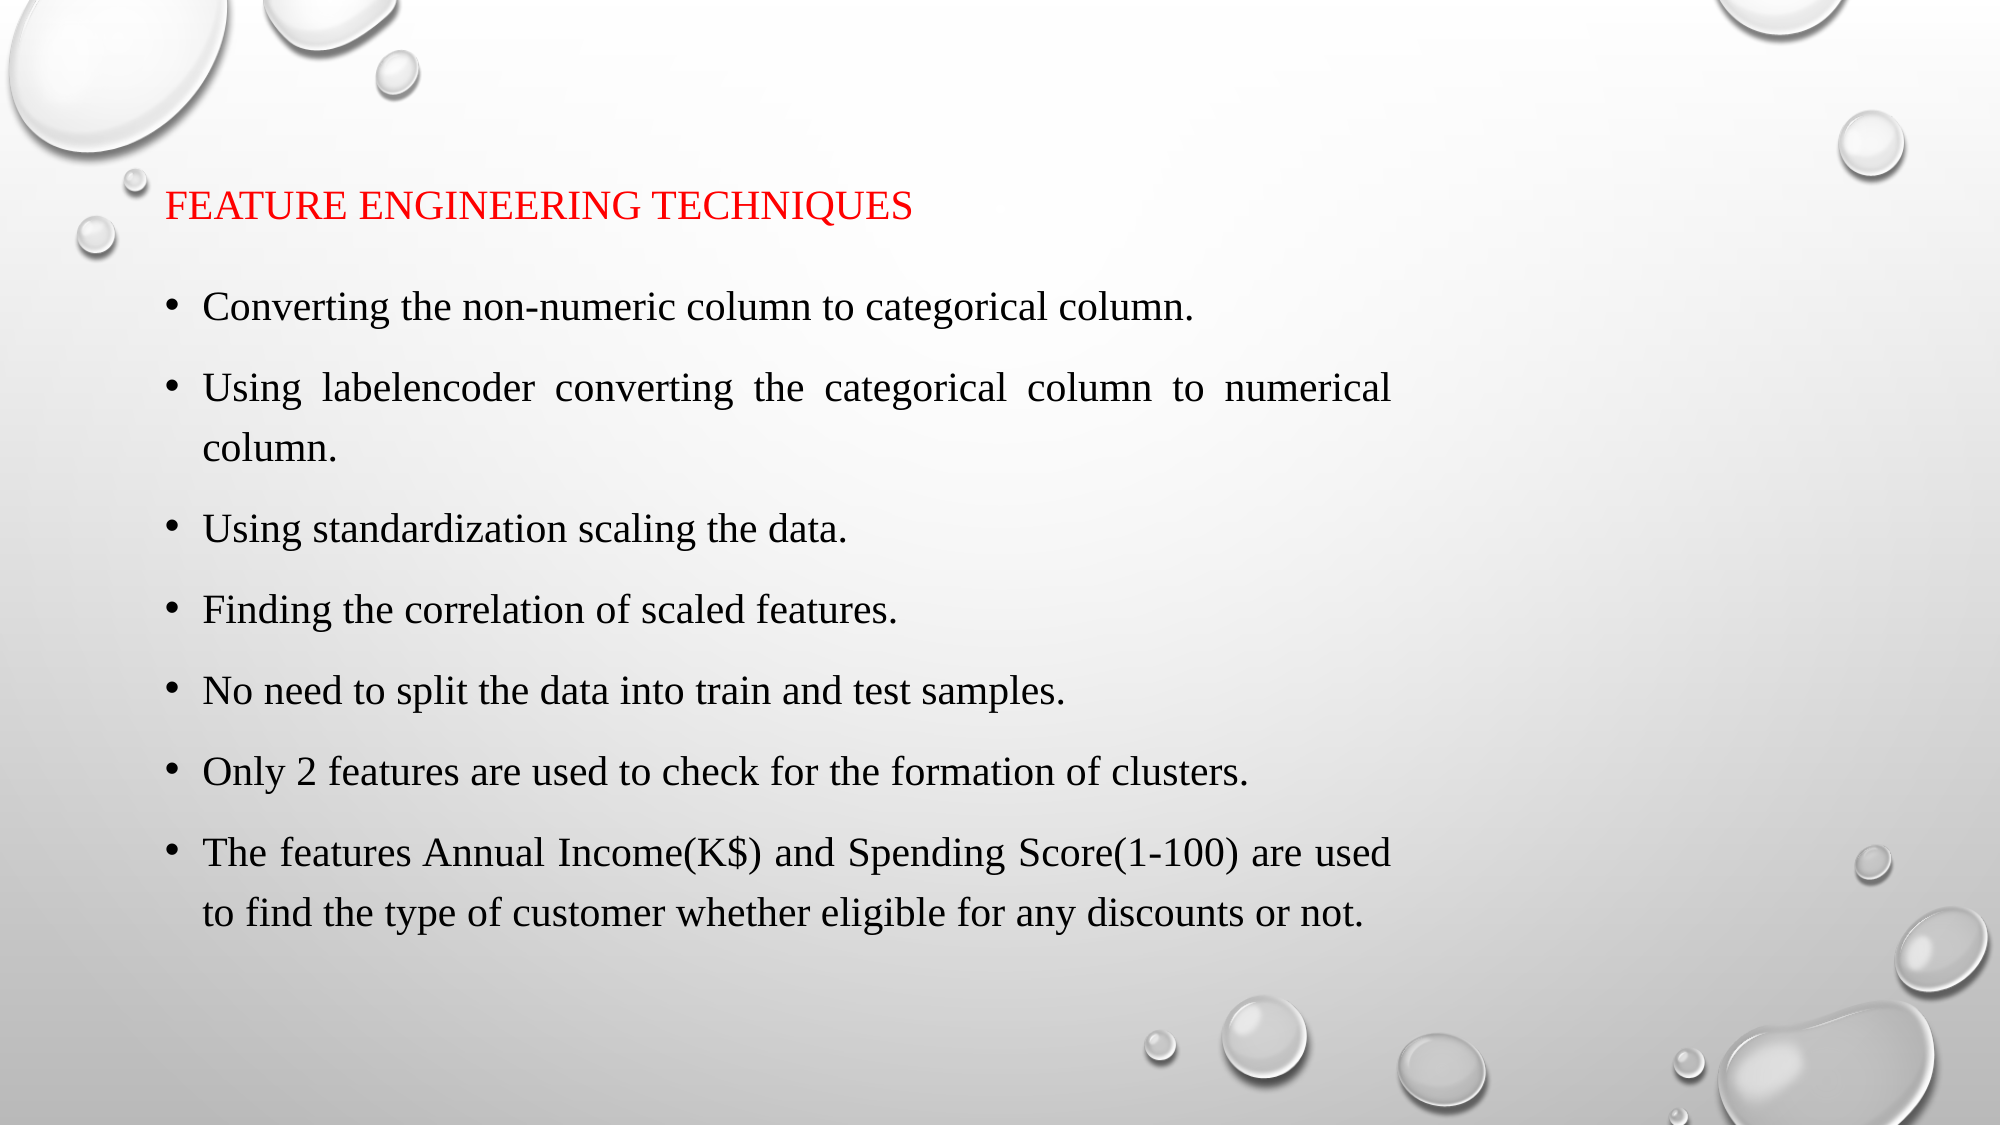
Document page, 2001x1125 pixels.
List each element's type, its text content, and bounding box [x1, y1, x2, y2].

title Feature engineering Techniques [149, 151, 1851, 262]
list Converting the non-numeric column to categorical column. Using labelencoder converting the categorical column to numerical column. Using standardization scaling the data. Finding the correlation of scaled features. No need to split the data into train and test samples. Only 2 features are used to check for the formation of clusters. The features Annual Income(K$) and Spending Score(1-100) are used to find the type of customer whether eligible for any discounts or not. [149, 261, 1408, 991]
picture [0, 0, 2000, 1125]
